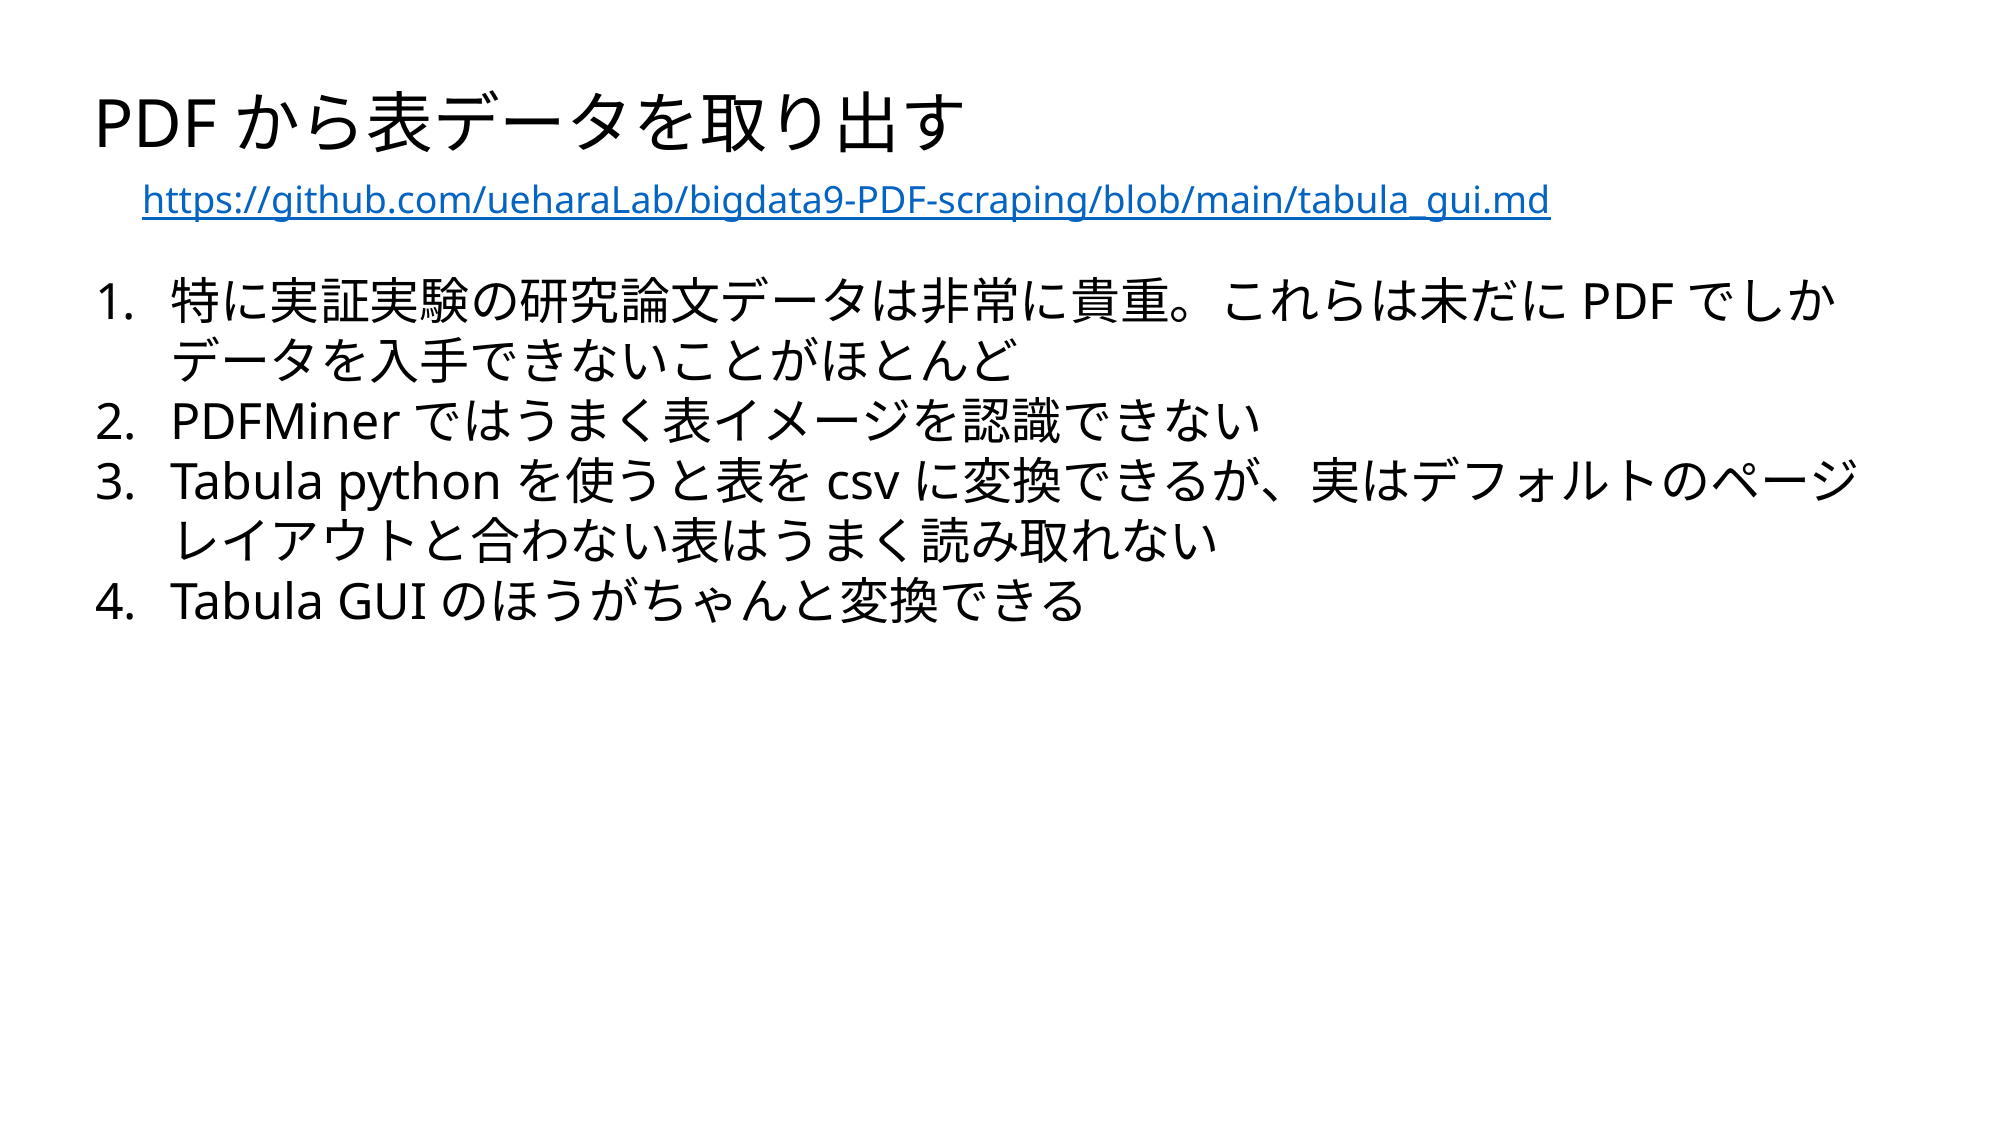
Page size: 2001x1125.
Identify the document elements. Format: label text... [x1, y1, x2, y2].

text_box https://github.com/ueharaLab/bigdata9-PDF-scraping/blob/main/tabula_gui.md [127, 169, 1566, 280]
text_box 特に実証実験の研究論文データは非常に貴重。これらは未だにPDFでしかデータを入手できないことがほとんど PDFMinerではうまく表イメージを認識できない Tabula pythonを使うと表をcsvに変換できるが、実はデフォルトのページレイアウトと合わない表はうまく読み取れない Tabula GUIのほうがちゃんと変換できる [80, 261, 1877, 697]
text_box PDFから表データを取り出す [78, 73, 983, 168]
